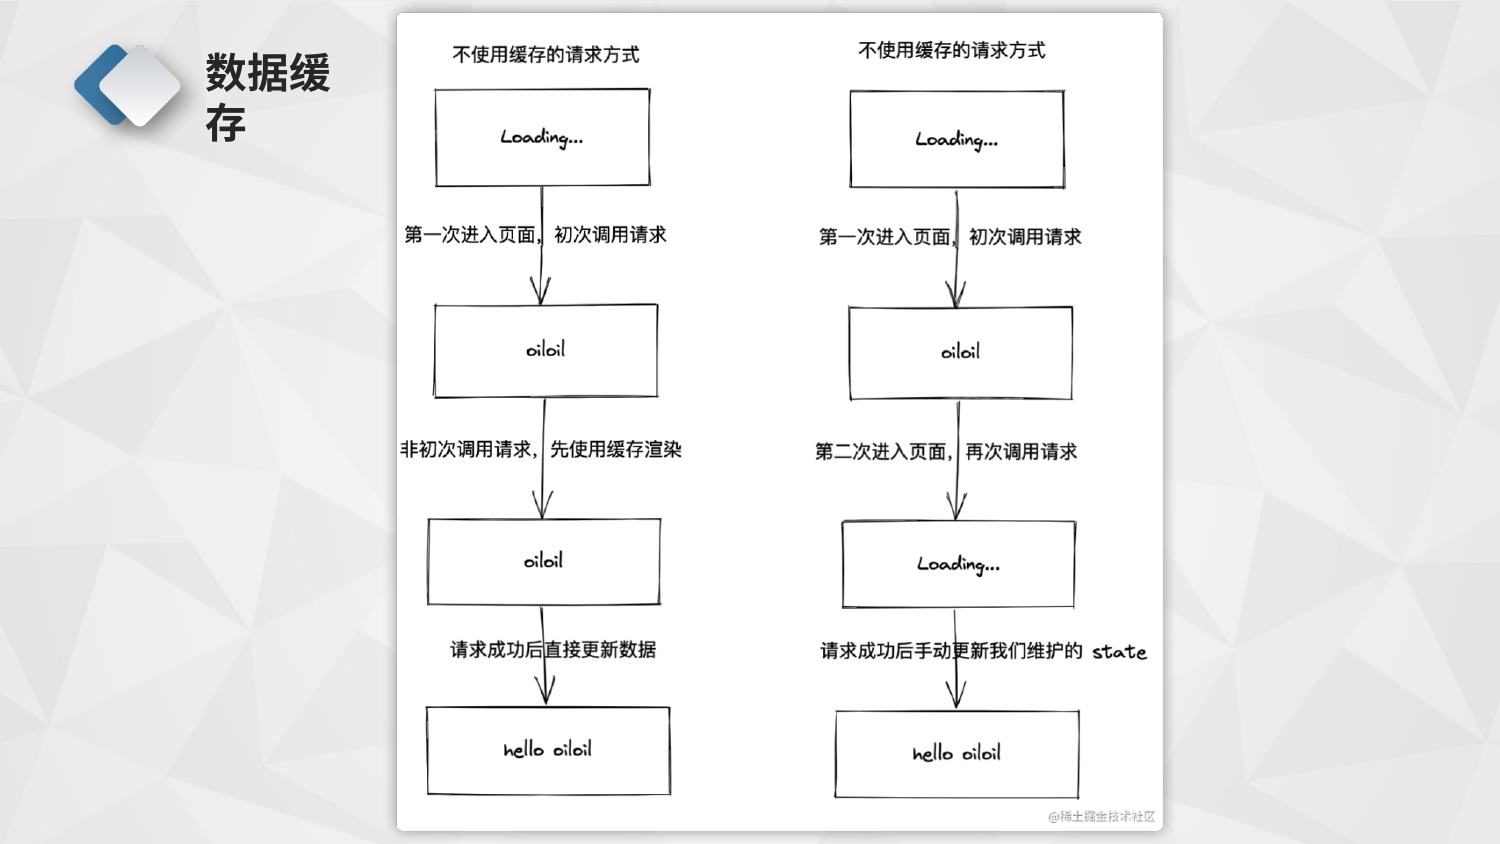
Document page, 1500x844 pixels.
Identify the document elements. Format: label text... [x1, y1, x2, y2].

picture [0, 0, 1500, 844]
title 数据缓存 [194, 41, 378, 103]
